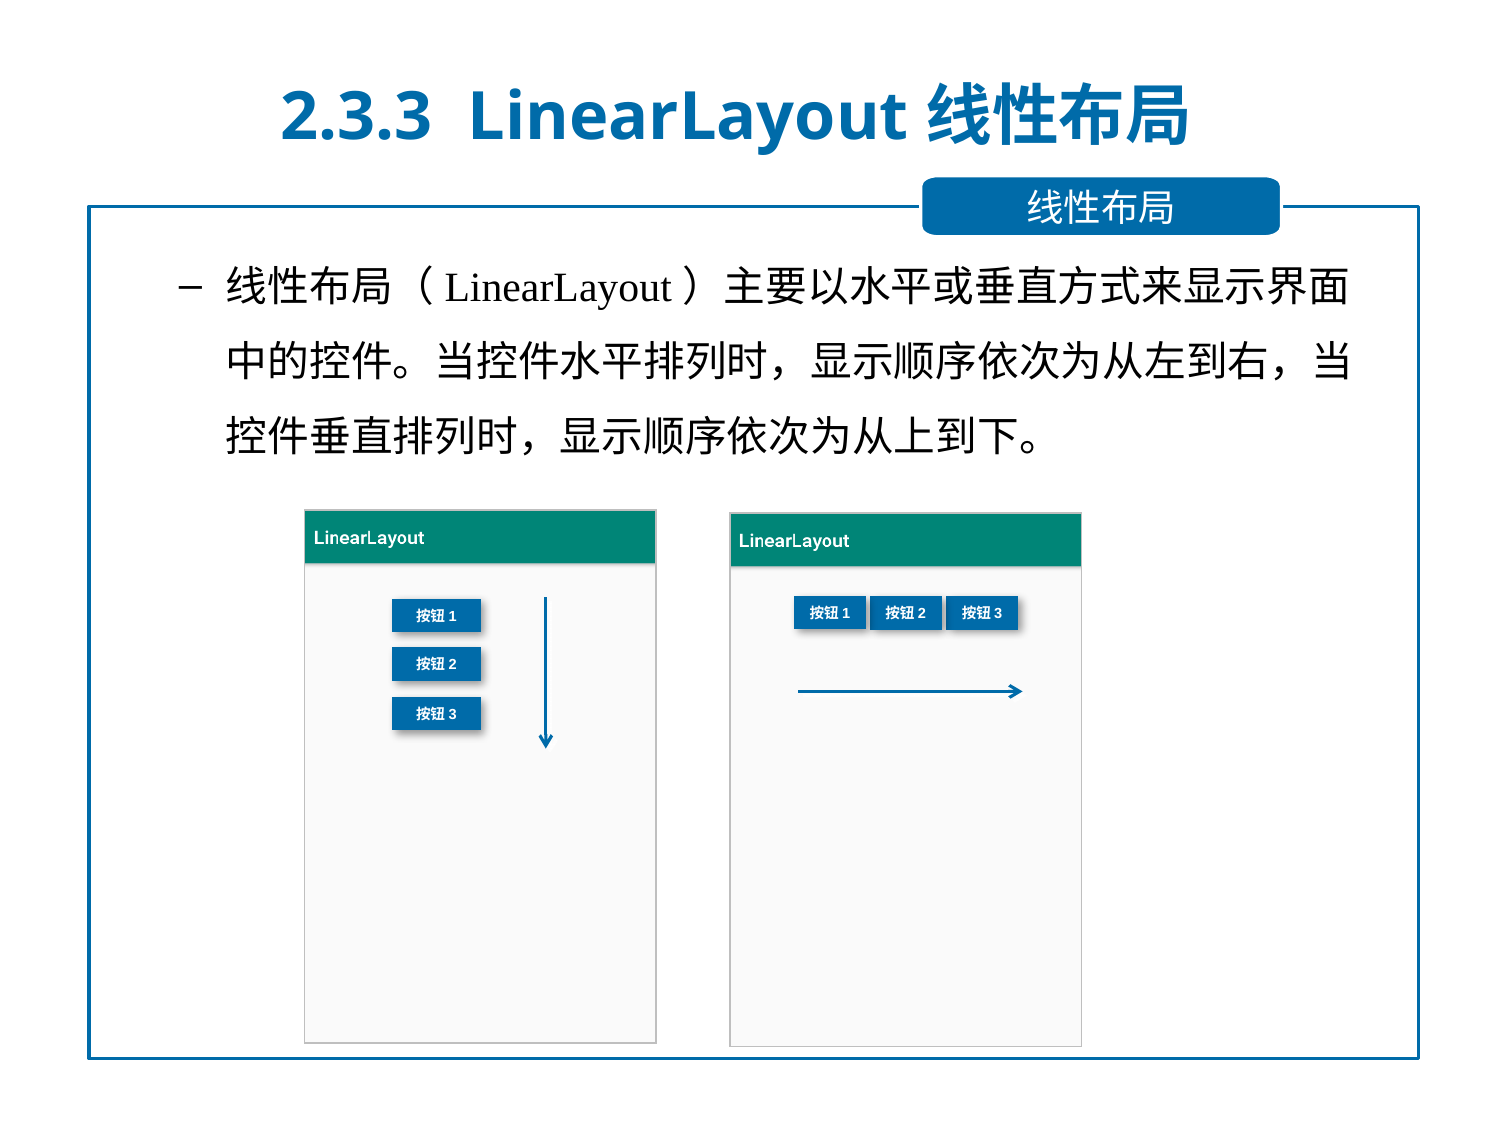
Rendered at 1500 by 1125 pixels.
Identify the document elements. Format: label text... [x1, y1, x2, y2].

text_box 线性布局（LinearLayout）主要以水平或垂直方式来显示界面中的控件。当控件水平排列时，显示顺序依次为从左到右，当控件垂直排列时，显示顺序依次为从上到下。 [88, 227, 1398, 468]
text_box 2.3.3 LinearLayout线性布局 [265, 66, 1211, 159]
text_box [89, 206, 1419, 1059]
picture [730, 513, 1081, 1046]
picture [305, 510, 656, 1043]
text_box 线性布局 [919, 174, 1284, 227]
